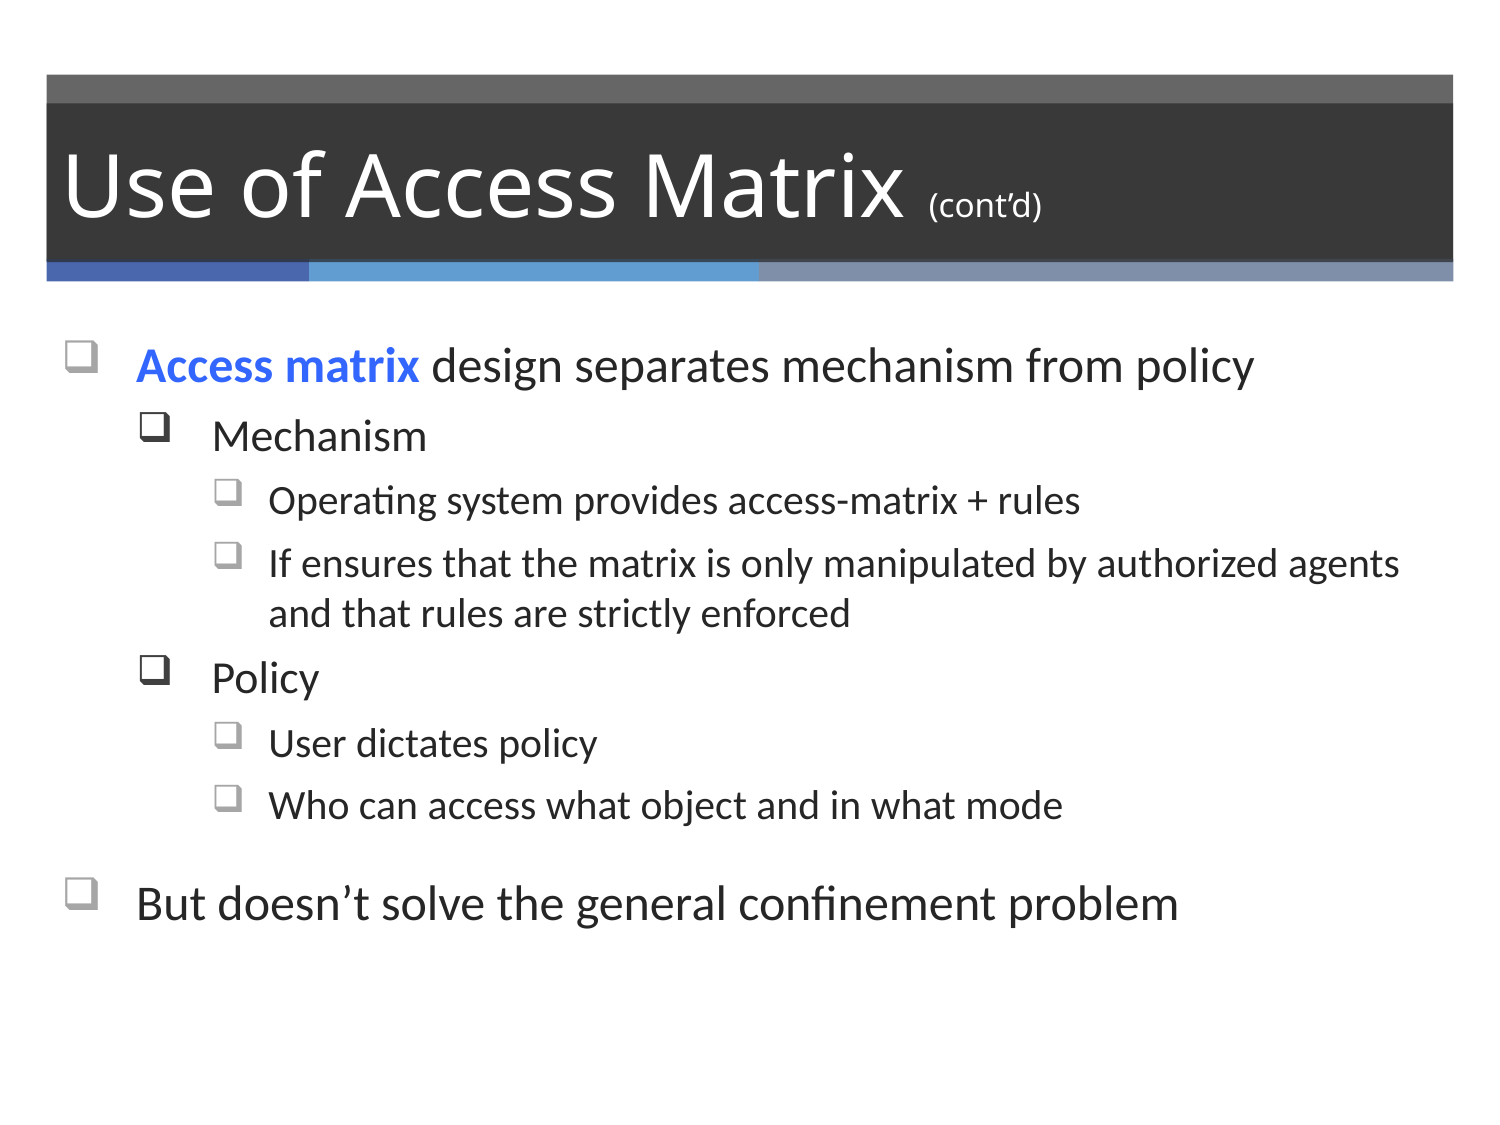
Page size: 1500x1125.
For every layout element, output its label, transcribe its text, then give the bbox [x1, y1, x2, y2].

title Use of Access Matrix (cont’d) [46, 103, 1454, 263]
list Access matrix design separates mechanism from policy Mechanism Operating system provides access-matrix + rules If ensures that the matrix is only manipulated by authorized agents and that rules are strictly enforced Policy User dictates policy Who can access what object and in what mode But doesn’t solve the general confinement problem [46, 325, 1454, 981]
